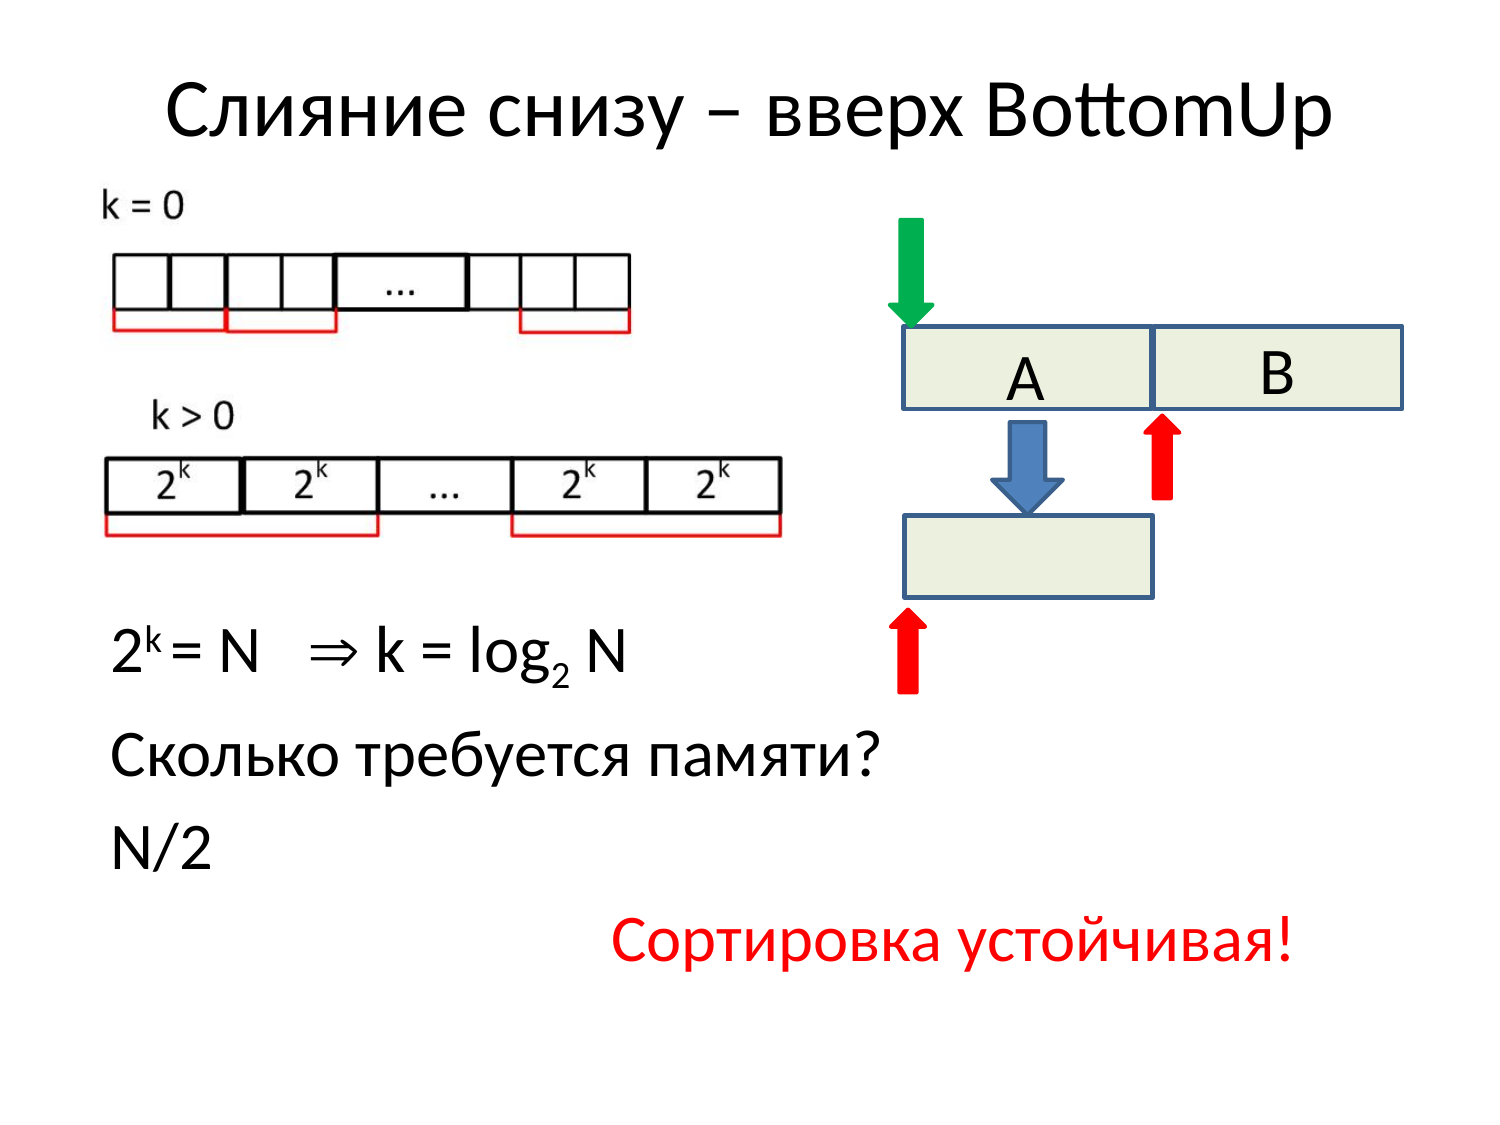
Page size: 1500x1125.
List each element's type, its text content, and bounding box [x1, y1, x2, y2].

title Слияние снизу – вверх BottomUp [75, 45, 1425, 161]
text_box [1143, 413, 1182, 501]
text_box [887, 217, 935, 329]
text_box [901, 324, 1152, 411]
text_box Сортировка устойчивая! [596, 887, 1402, 982]
picture [100, 172, 783, 539]
text_box A [992, 326, 1063, 421]
text_box B [1152, 324, 1404, 411]
list 2k = N  k = log2 N Сколько требуется памяти? N/2 [95, 597, 913, 929]
text_box [990, 420, 1065, 518]
text_box [888, 607, 927, 695]
text_box [903, 513, 1155, 600]
